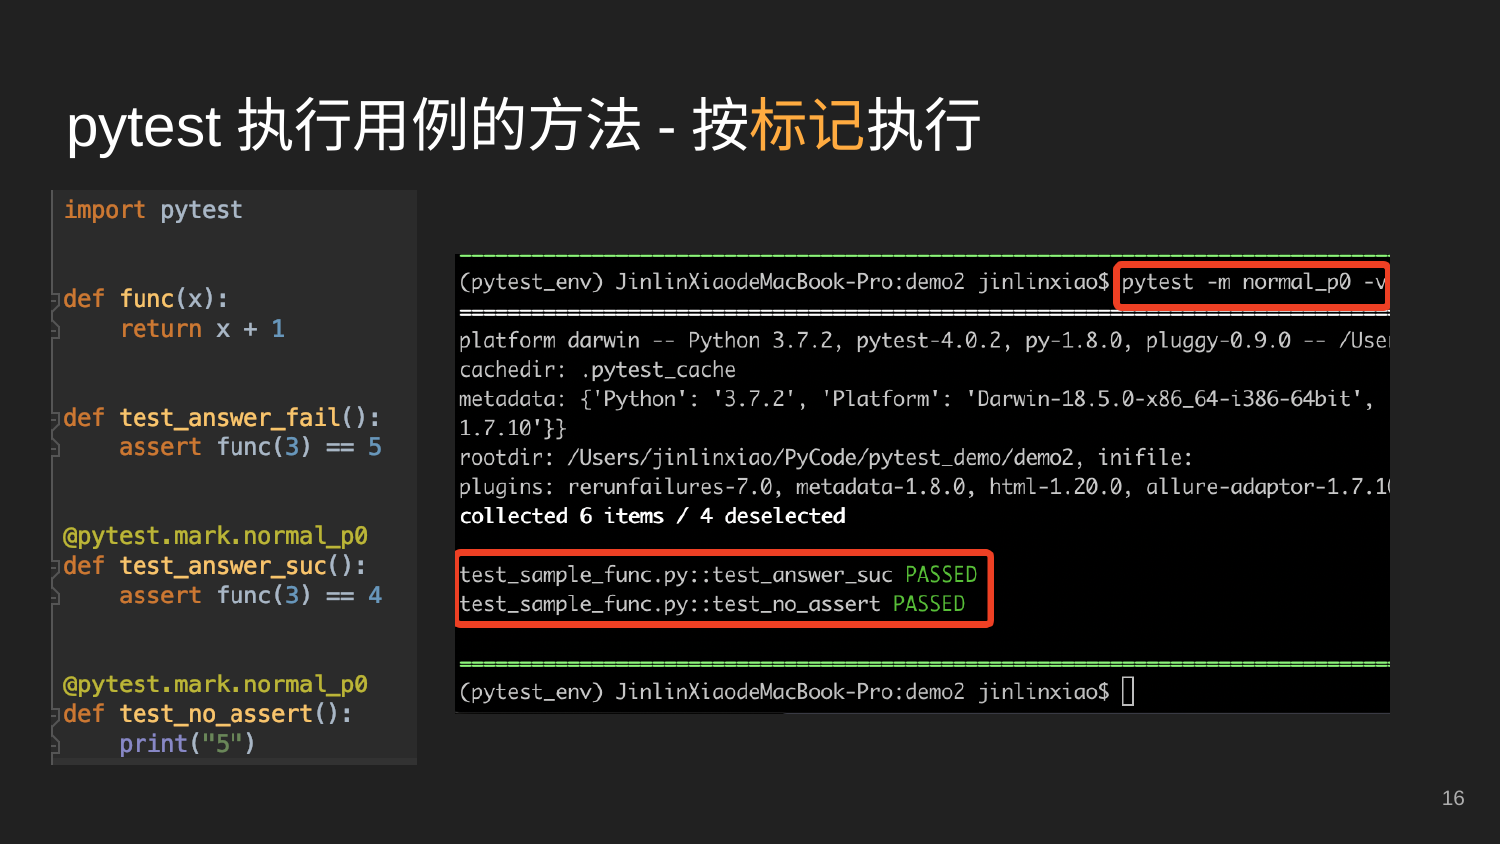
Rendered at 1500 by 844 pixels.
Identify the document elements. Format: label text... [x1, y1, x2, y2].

slide_number ‹#› [1389, 764, 1480, 830]
picture [455, 254, 1391, 715]
picture [50, 190, 417, 766]
title pytest执行用例的方法-按标记执行 [51, 72, 1449, 167]
